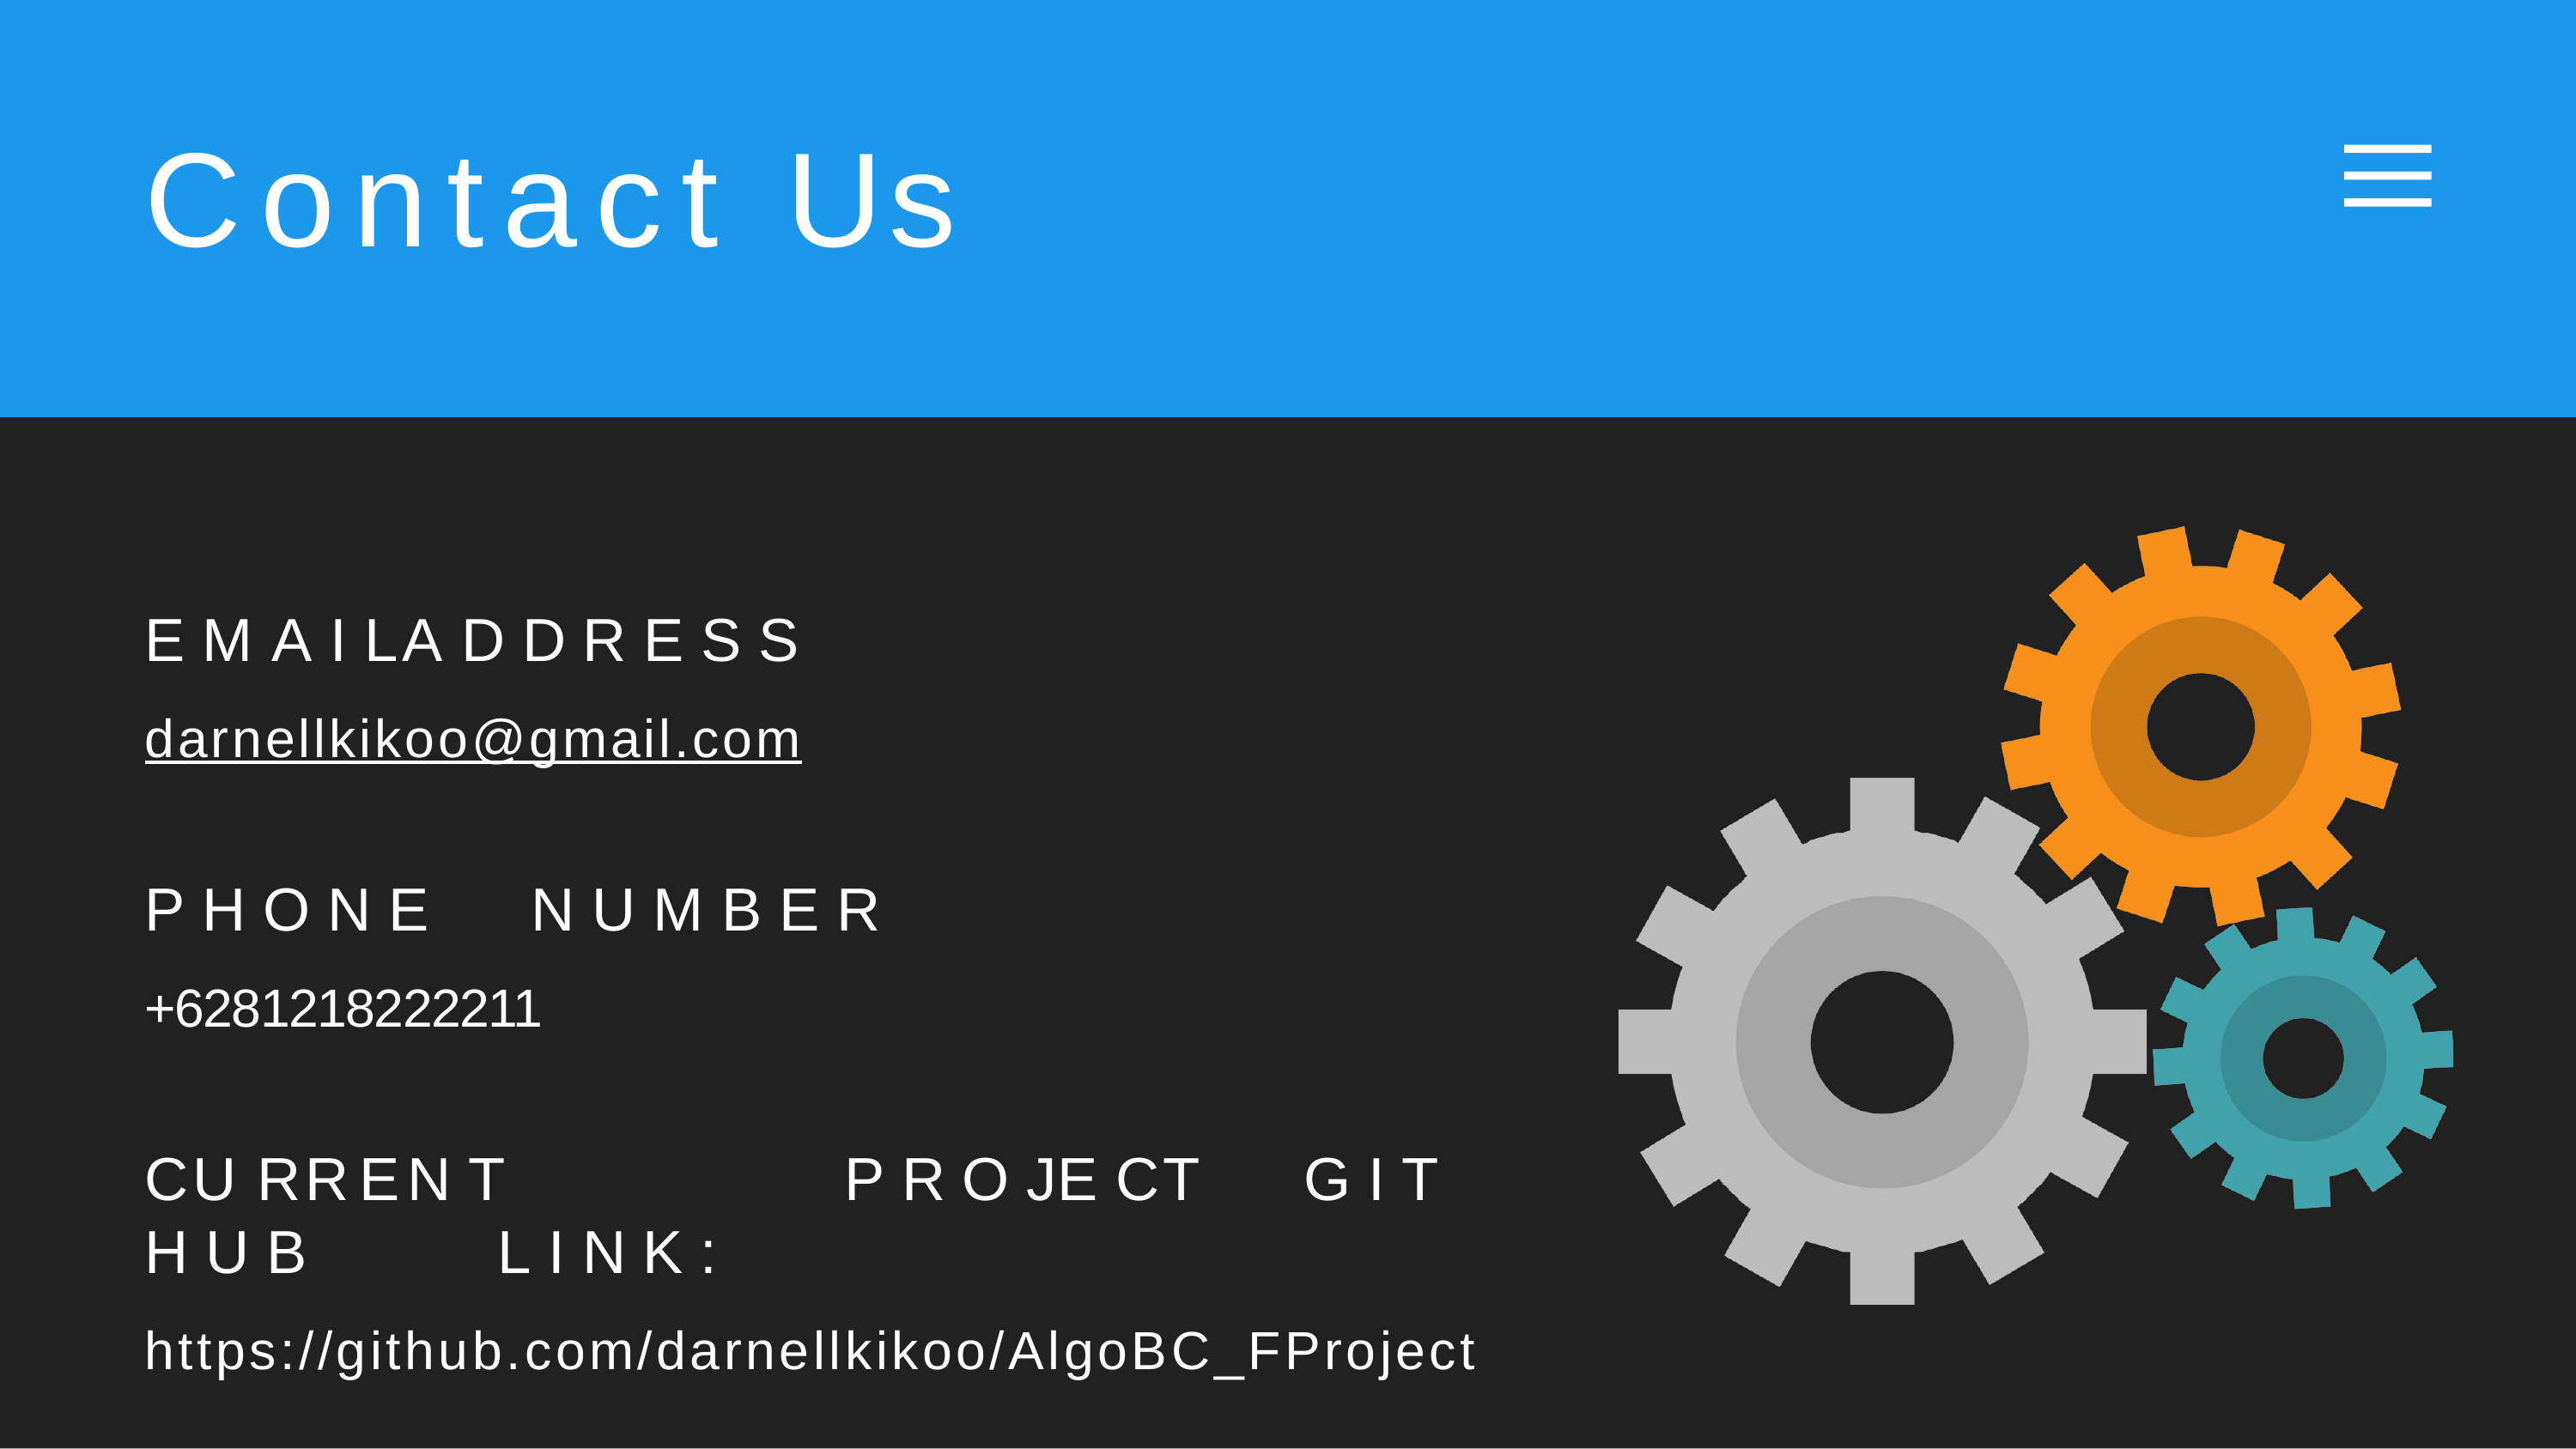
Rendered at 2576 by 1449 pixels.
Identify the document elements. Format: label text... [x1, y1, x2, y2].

text_box [2344, 198, 2432, 207]
title Contact Us [143, 110, 966, 355]
text_box [0, 417, 2576, 1449]
text_box [1618, 526, 2454, 1305]
text_box E M A I L A D D R E S S darnellkikoo@gmail.com P H O N E N U M B E R +6281218222211 CU R R E N T P R O JE CT G I T H U B L I N K : https://github.com/darnellkikoo/AlgoBC_FProject [143, 564, 1485, 1380]
text_box [2344, 144, 2432, 154]
text_box [2344, 171, 2432, 180]
text_box [0, 0, 2576, 417]
